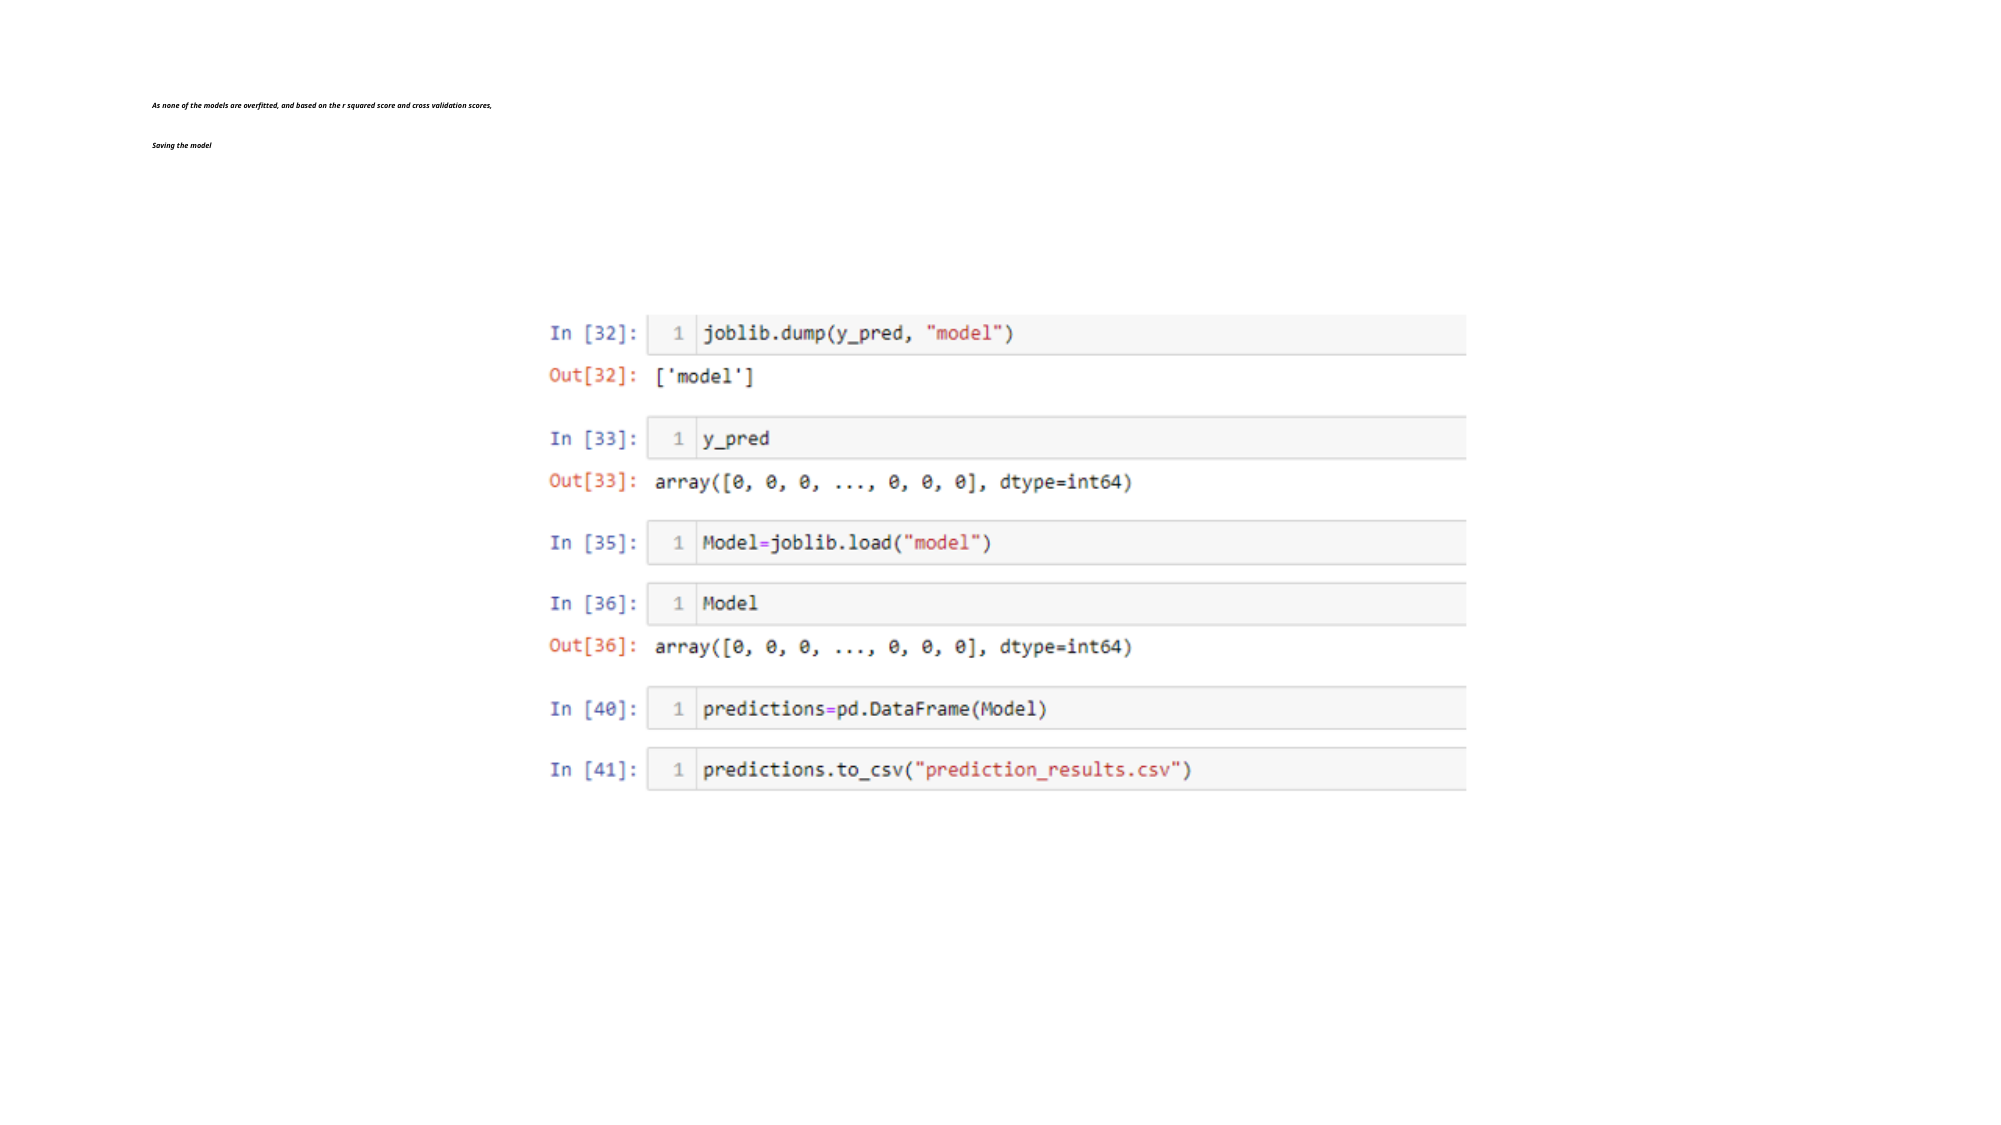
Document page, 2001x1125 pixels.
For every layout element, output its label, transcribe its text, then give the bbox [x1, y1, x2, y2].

picture [510, 312, 1490, 813]
title As none of the models are overfitted, and based on the r squared score and cross validation scores, Saving the model [137, 91, 1863, 194]
